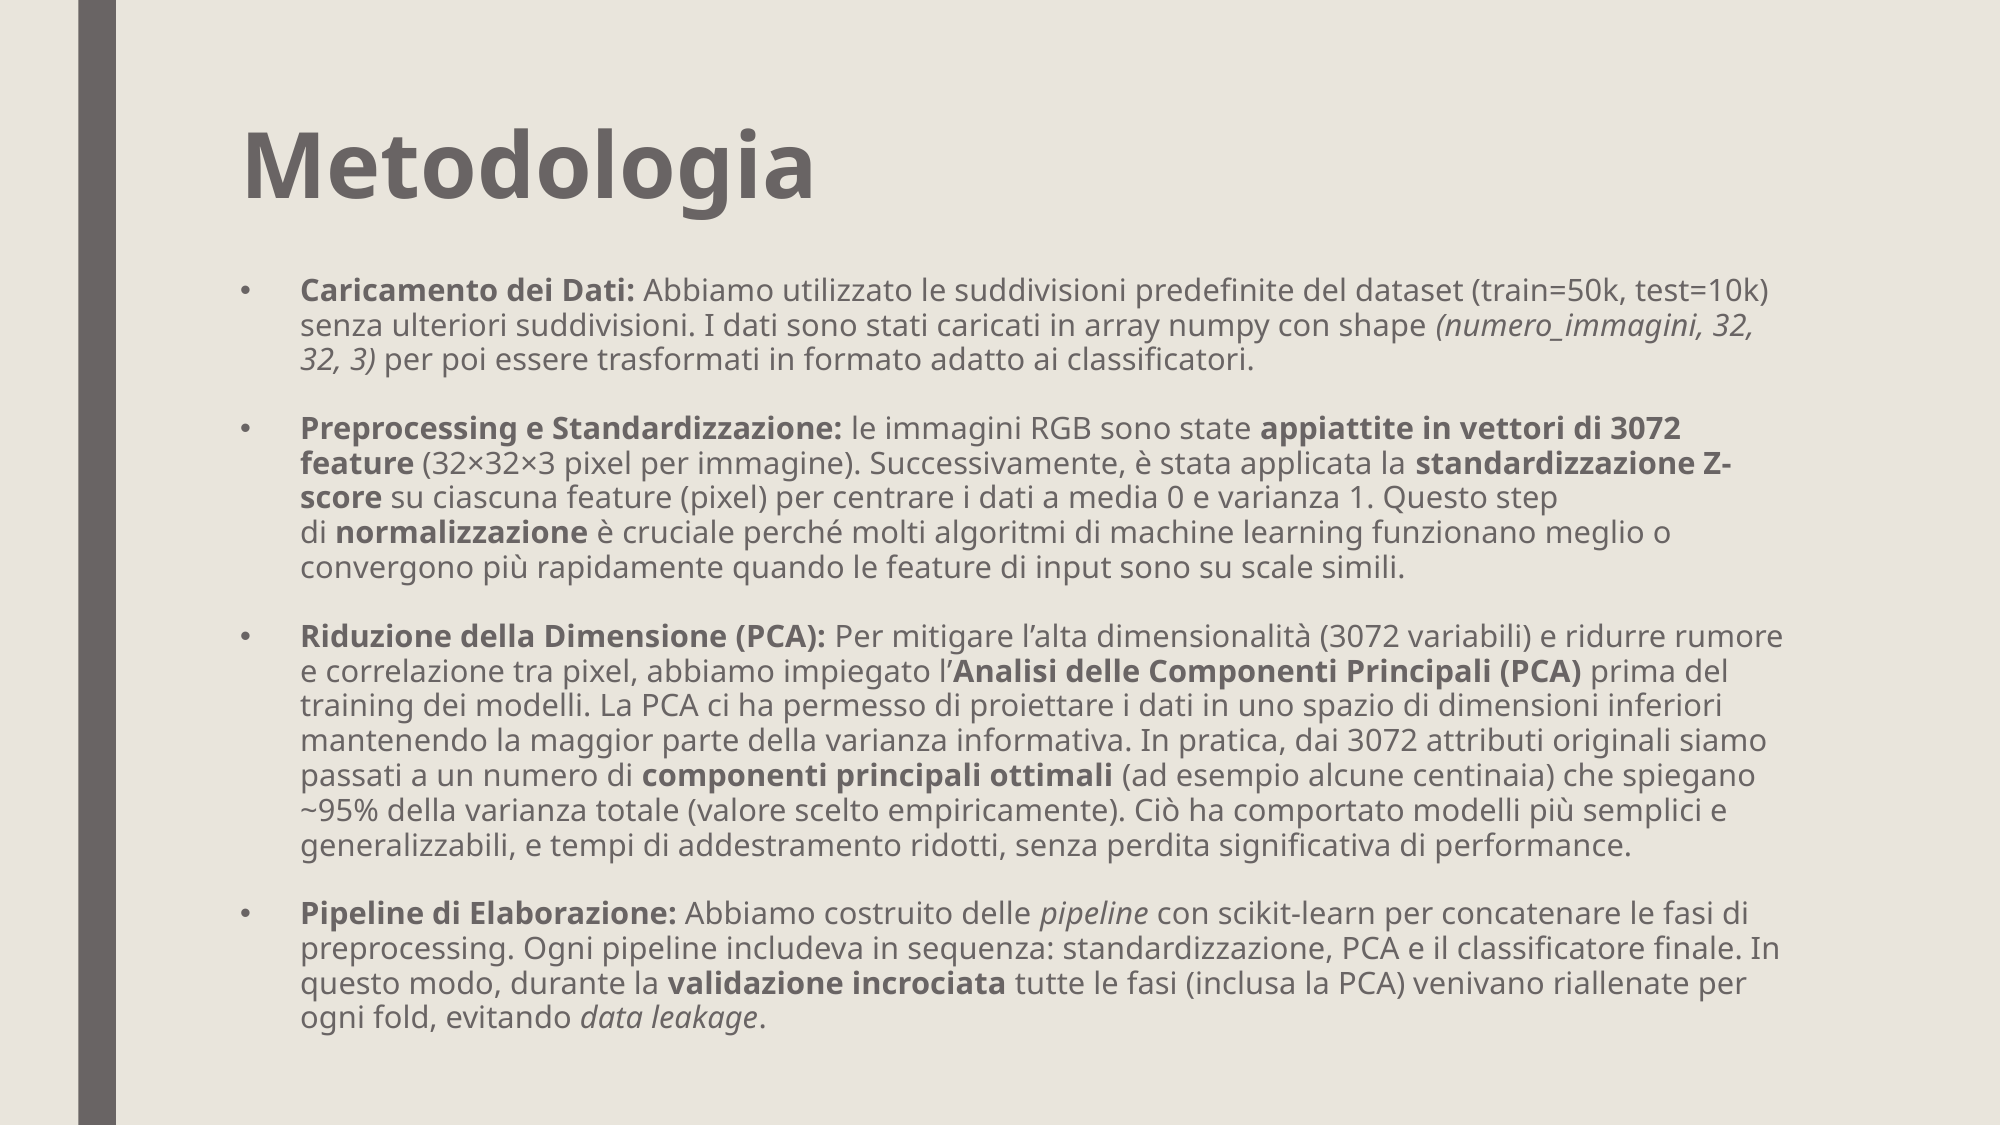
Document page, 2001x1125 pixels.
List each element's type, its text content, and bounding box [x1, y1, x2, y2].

list Caricamento dei Dati: Abbiamo utilizzato le suddivisioni predefinite del dataset (train=50k, test=10k) senza ulteriori suddivisioni. I dati sono stati caricati in array numpy con shape (numero_immagini, 32, 32, 3) per poi essere trasformati in formato adatto ai classificatori. Preprocessing e Standardizzazione: le immagini RGB sono state appiattite in vettori di 3072 feature (32×32×3 pixel per immagine). Successivamente, è stata applicata la standardizzazione Z-score su ciascuna feature (pixel) per centrare i dati a media 0 e varianza 1. Questo step di normalizzazione è cruciale perché molti algoritmi di machine learning funzionano meglio o convergono più rapidamente quando le feature di input sono su scale simili. Riduzione della Dimensione (PCA): Per mitigare l’alta dimensionalità (3072 variabili) e ridurre rumore e correlazione tra pixel, abbiamo impiegato l’Analisi delle Componenti Principali (PCA) prima del training dei modelli. La PCA ci ha permesso di proiettare i dati in uno spazio di dimensioni inferiori mantenendo la maggior parte della varianza informativa. In pratica, dai 3072 attributi originali siamo passati a un numero di componenti principali ottimali (ad esempio alcune centinaia) che spiegano ~95% della varianza totale (valore scelto empiricamente). Ciò ha comportato modelli più semplici e generalizzabili, e tempi di addestramento ridotti, senza perdita significativa di performance. Pipeline di Elaborazione: Abbiamo costruito delle pipeline con scikit-learn per concatenare le fasi di preprocessing. Ogni pipeline includeva in sequenza: standardizzazione, PCA e il classificatore finale. In questo modo, durante la validazione incrociata tutte le fasi (inclusa la PCA) venivano riallenate per ogni fold, evitando data leakage. [225, 265, 1800, 1070]
title Metodologia [225, 112, 1800, 265]
